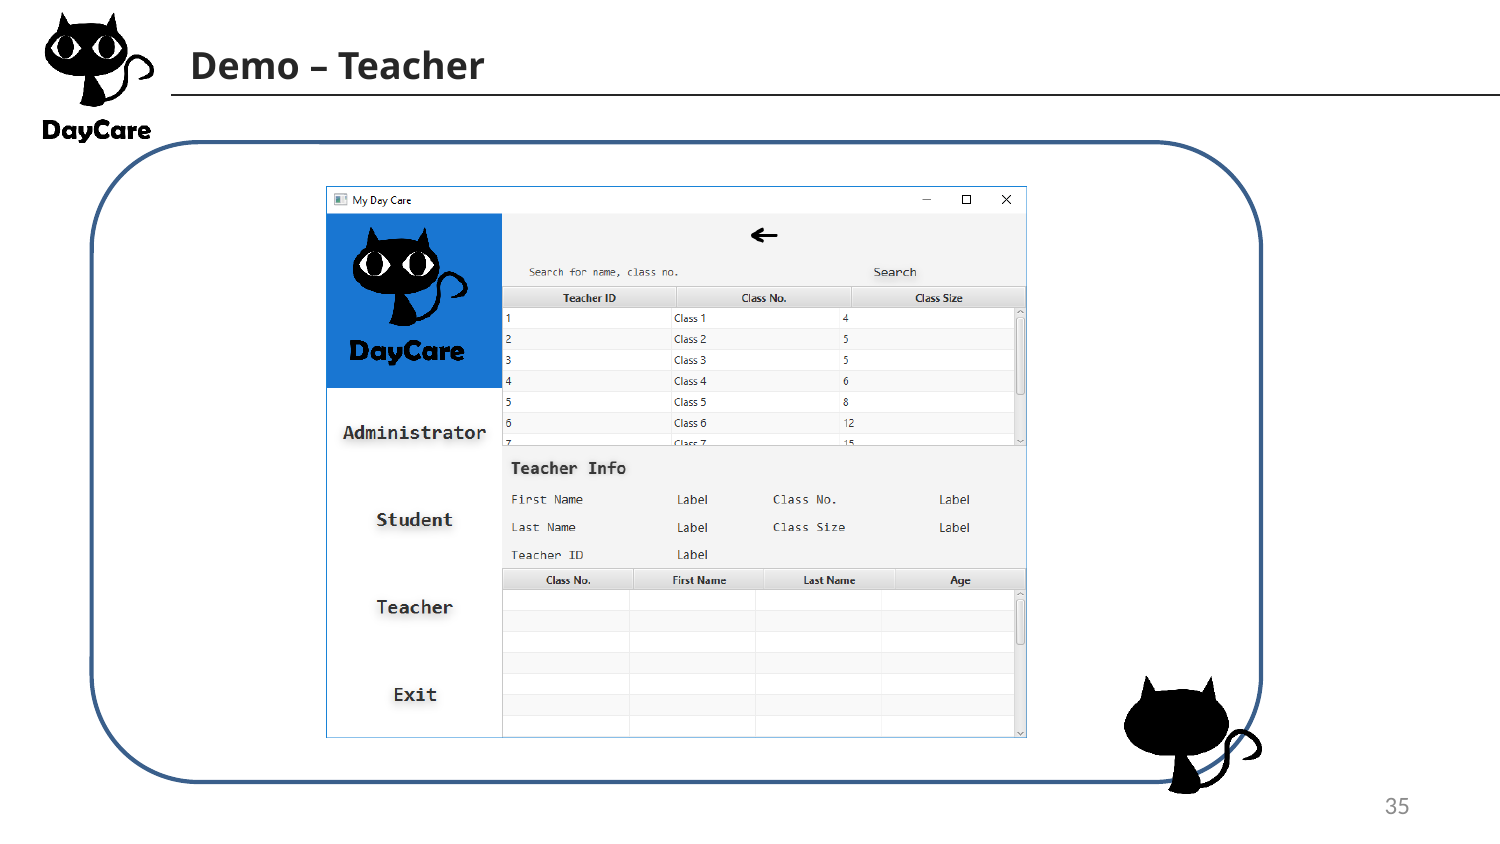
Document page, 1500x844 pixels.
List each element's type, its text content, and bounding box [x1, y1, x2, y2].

picture [326, 185, 1027, 738]
picture [1123, 675, 1262, 795]
text_box Demo – Teacher [175, 34, 501, 94]
picture [36, 0, 156, 165]
text_box [89, 140, 1264, 785]
slide_number 35 [1074, 782, 1425, 827]
